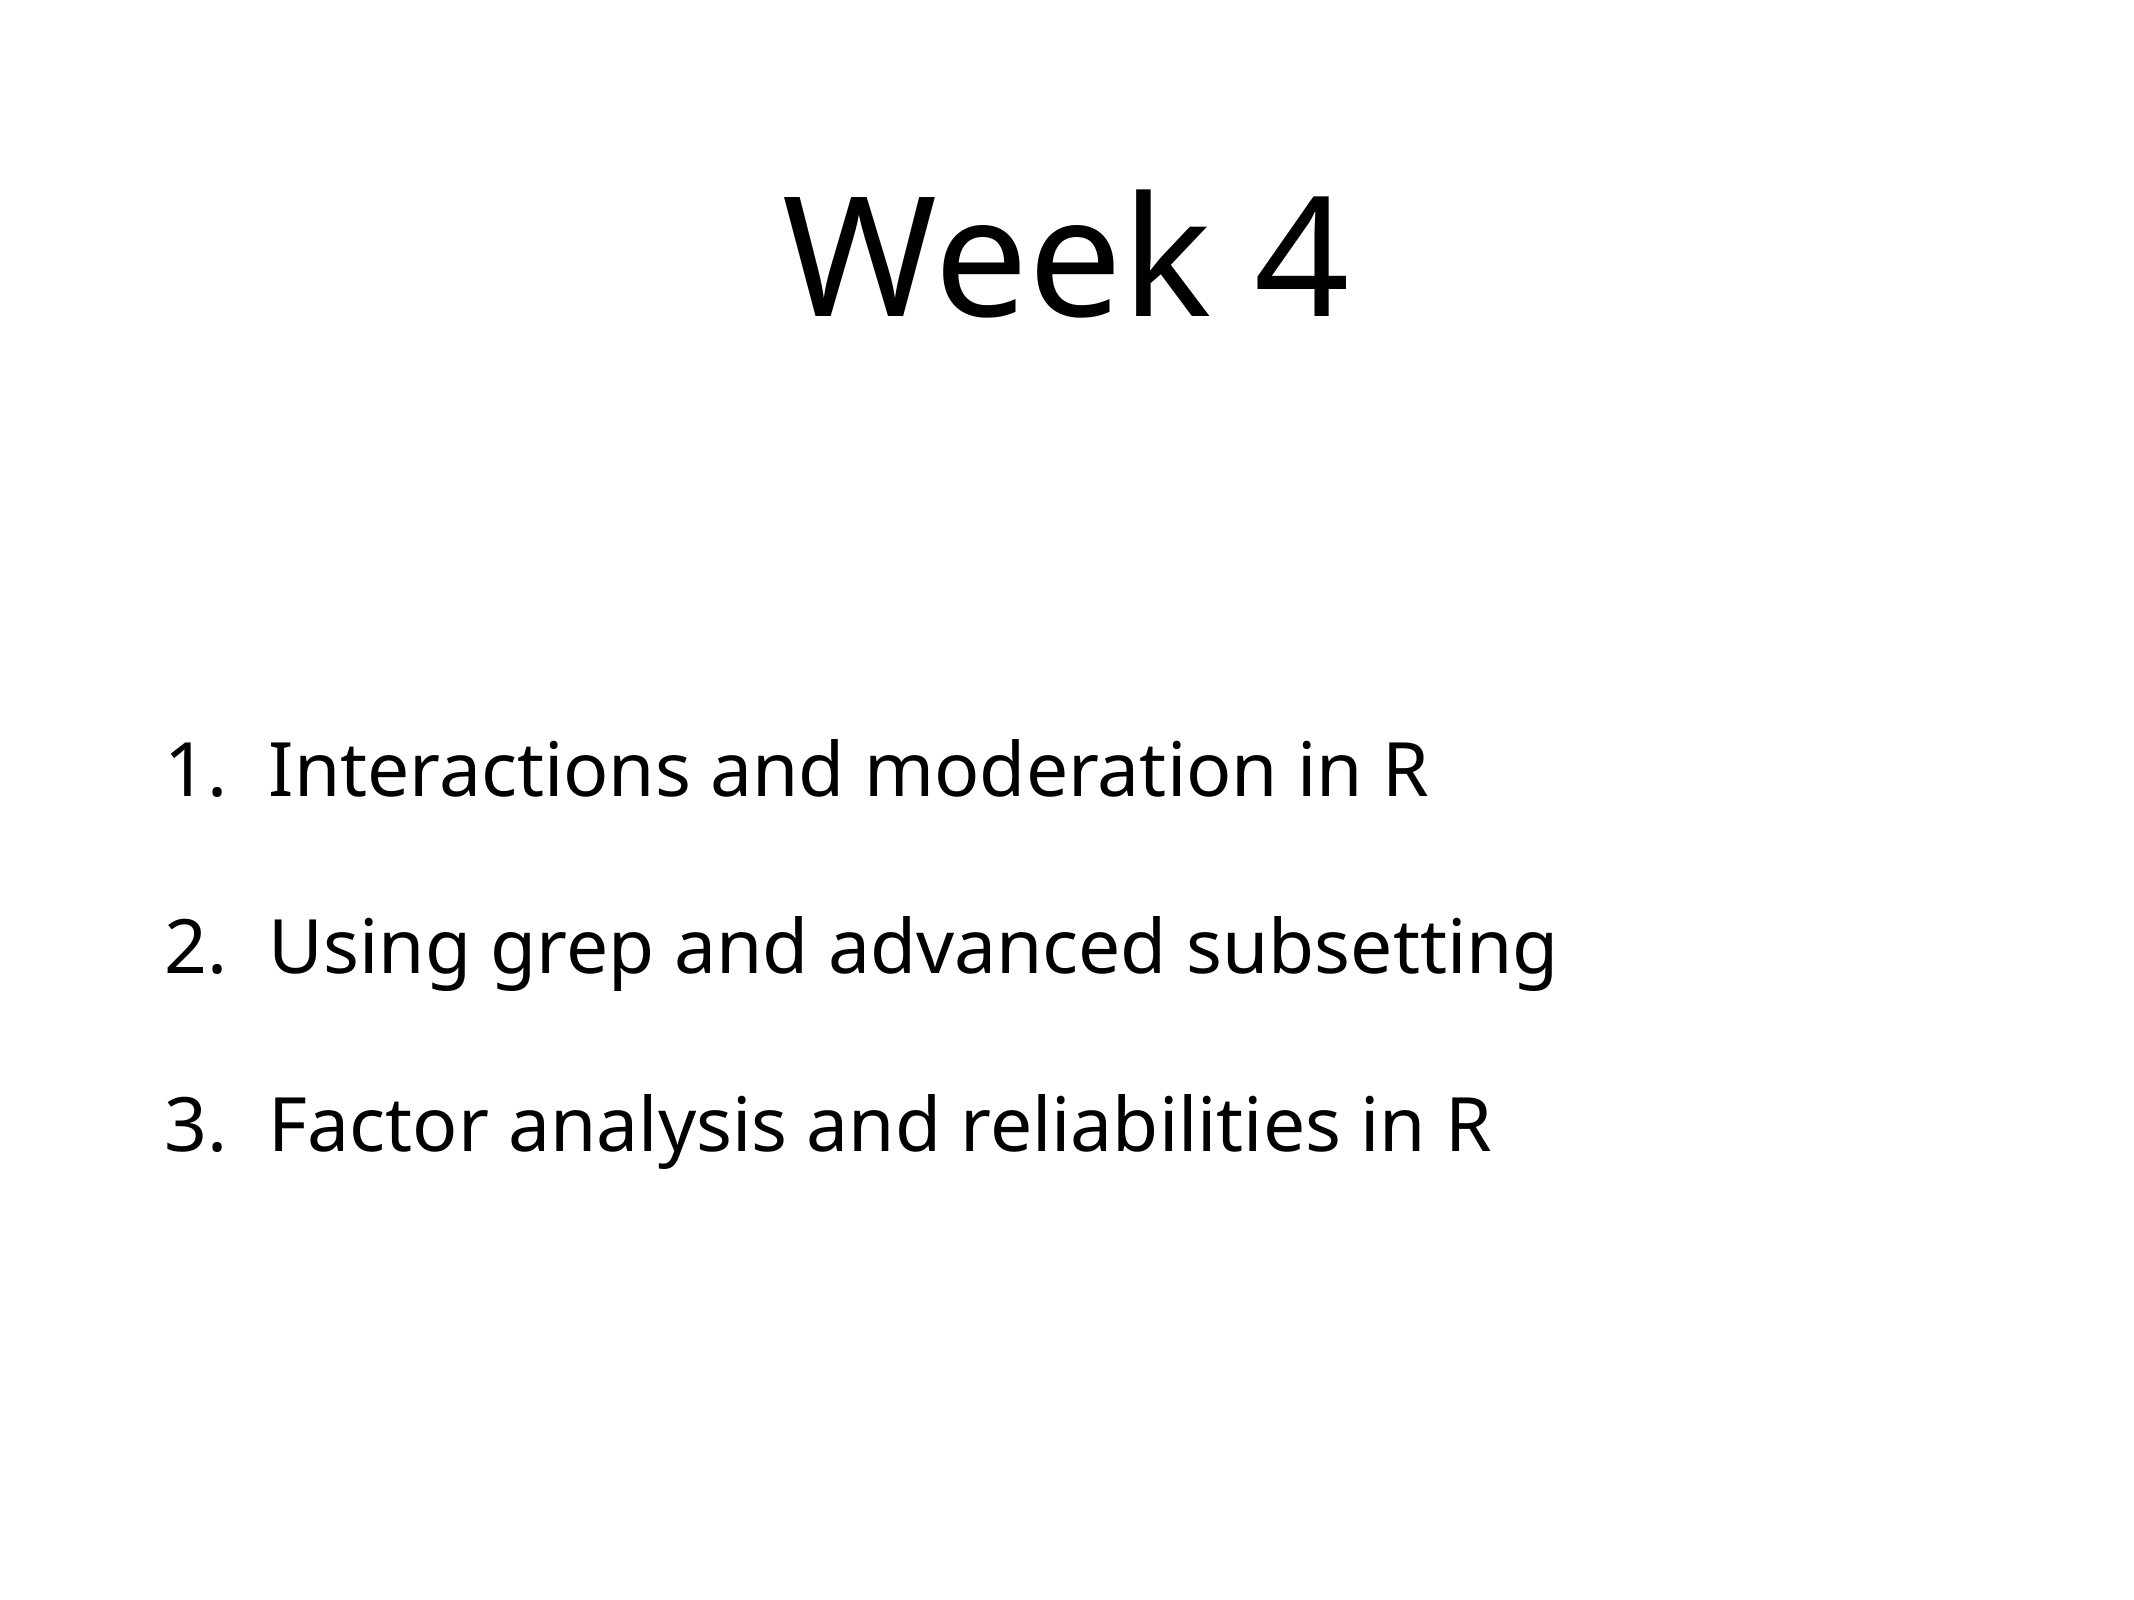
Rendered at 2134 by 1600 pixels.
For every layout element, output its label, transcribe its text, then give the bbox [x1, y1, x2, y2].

list Interactions and moderation in R Using grep and advanced subsetting Factor analysis and reliabilities in R [155, 427, 1978, 1460]
text_box Week 4 [156, 72, 1978, 428]
